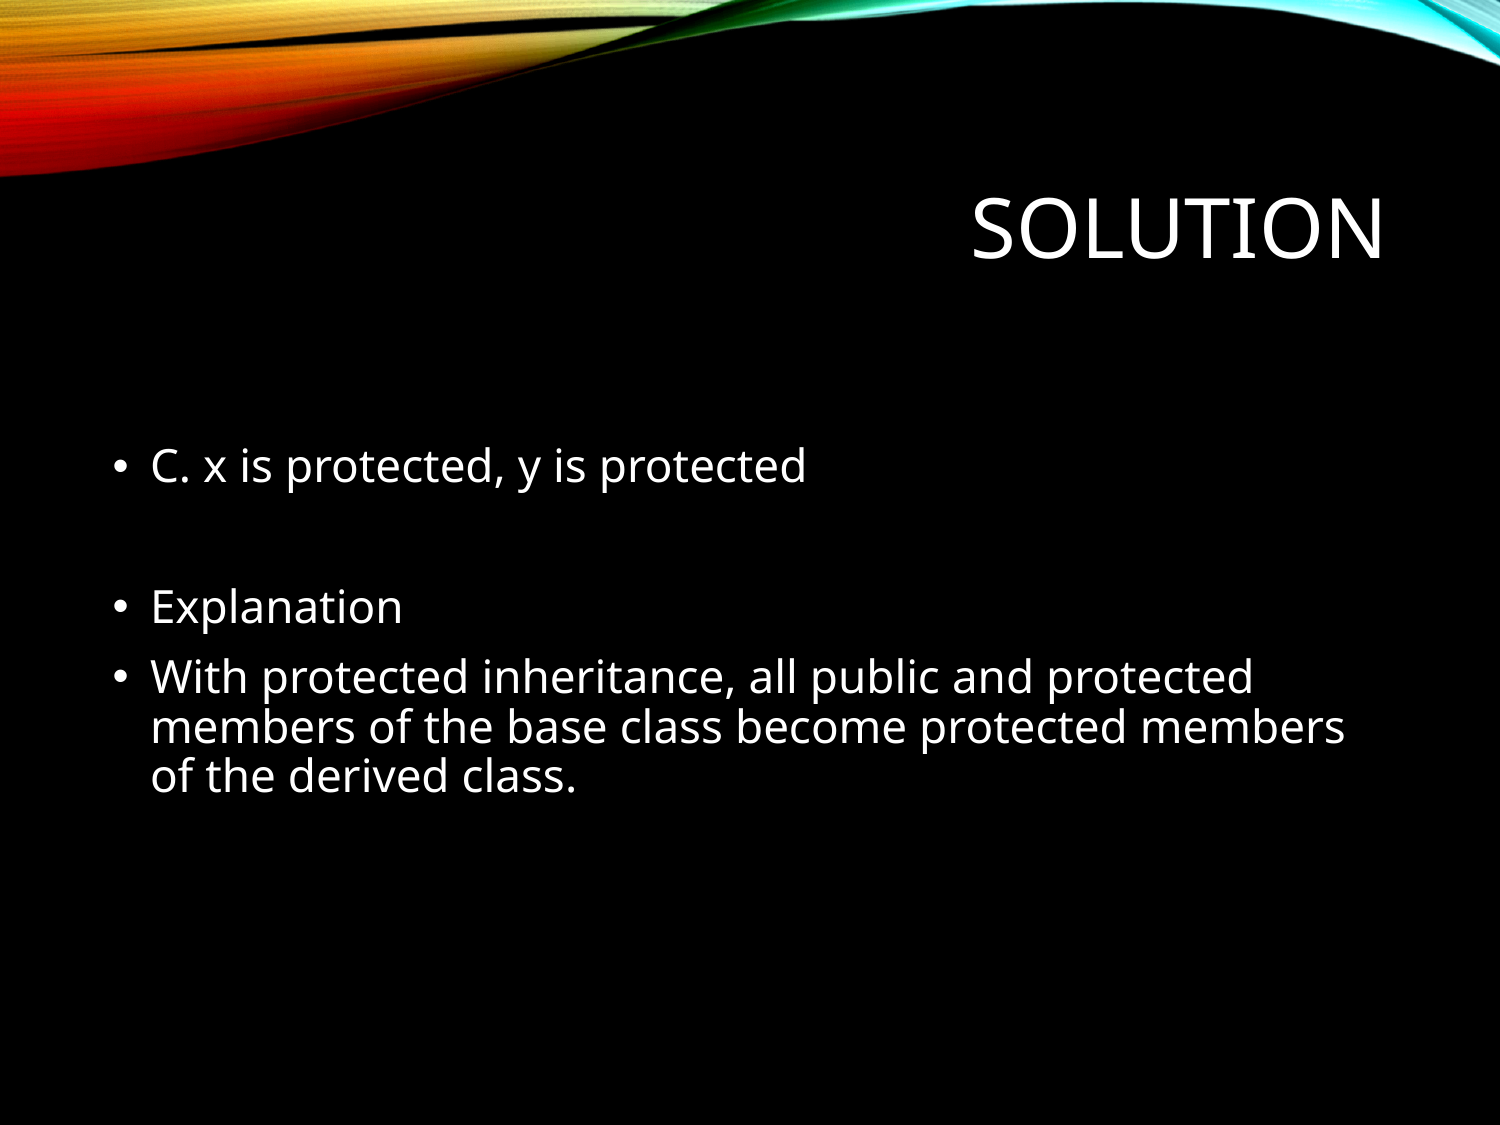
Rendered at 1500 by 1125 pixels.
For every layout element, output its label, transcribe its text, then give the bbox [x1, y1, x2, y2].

title Solution [356, 125, 1403, 338]
list C. x is protected, y is protected Explanation With protected inheritance, all public and protected members of the base class become protected members of the derived class. [97, 360, 1403, 1028]
picture [0, 0, 1500, 178]
